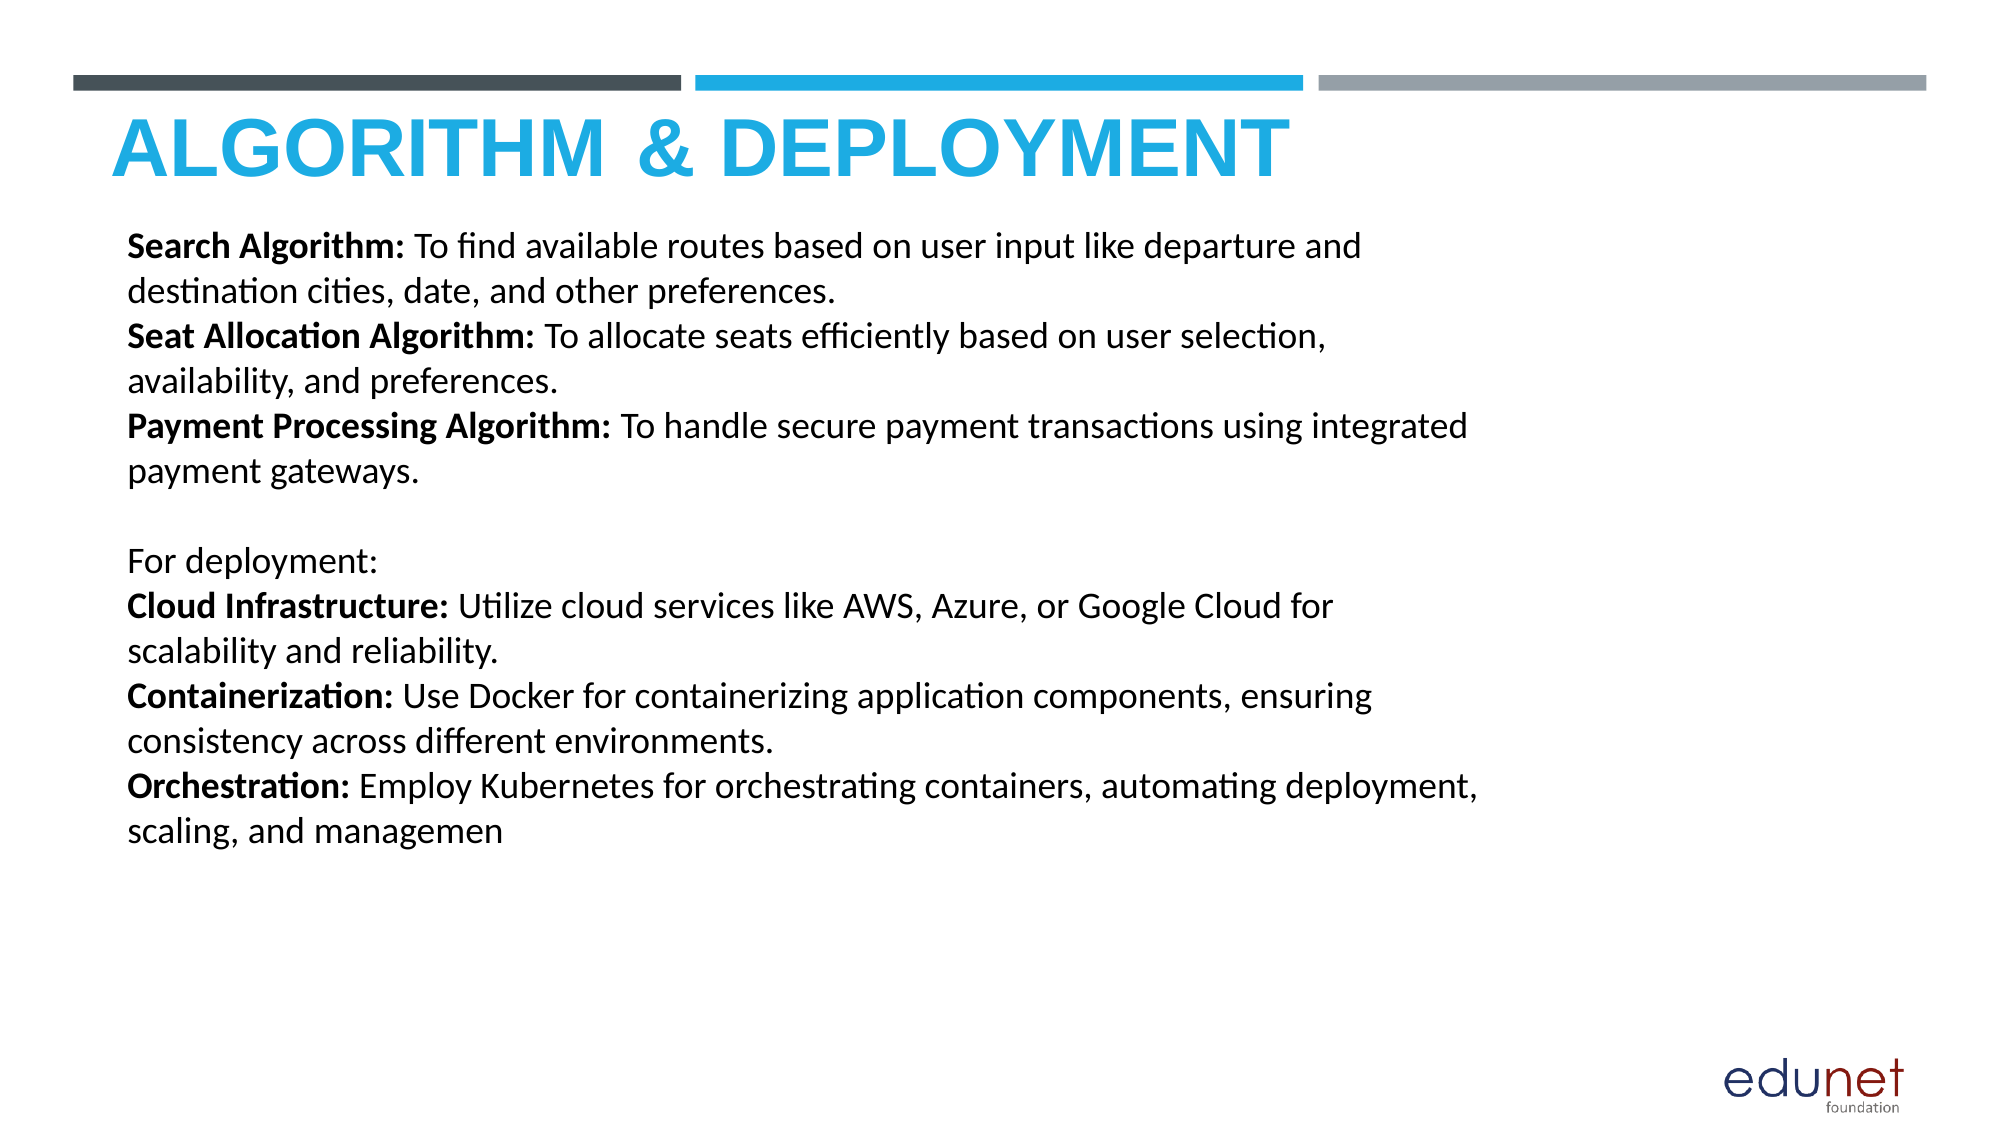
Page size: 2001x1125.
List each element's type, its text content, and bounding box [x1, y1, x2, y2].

title ALGORITHM & DEPLOYMENT [108, 91, 1297, 282]
picture [1724, 1057, 1904, 1113]
text_box Search Algorithm: To find available routes based on user input like departure and destination cities, date, and other preferences. Seat Allocation Algorithm: To allocate seats efficiently based on user selection, availability, and preferences. Payment Processing Algorithm: To handle secure payment transactions using integrated payment gateways. For deployment: Cloud Infrastructure: Utilize cloud services like AWS, Azure, or Google Cloud for scalability and reliability. Containerization: Use Docker for containerizing application components, ensuring consistency across different environments. Orchestration: Employ Kubernetes for orchestrating containers, automating deployment, scaling, and managemen [112, 214, 1500, 859]
